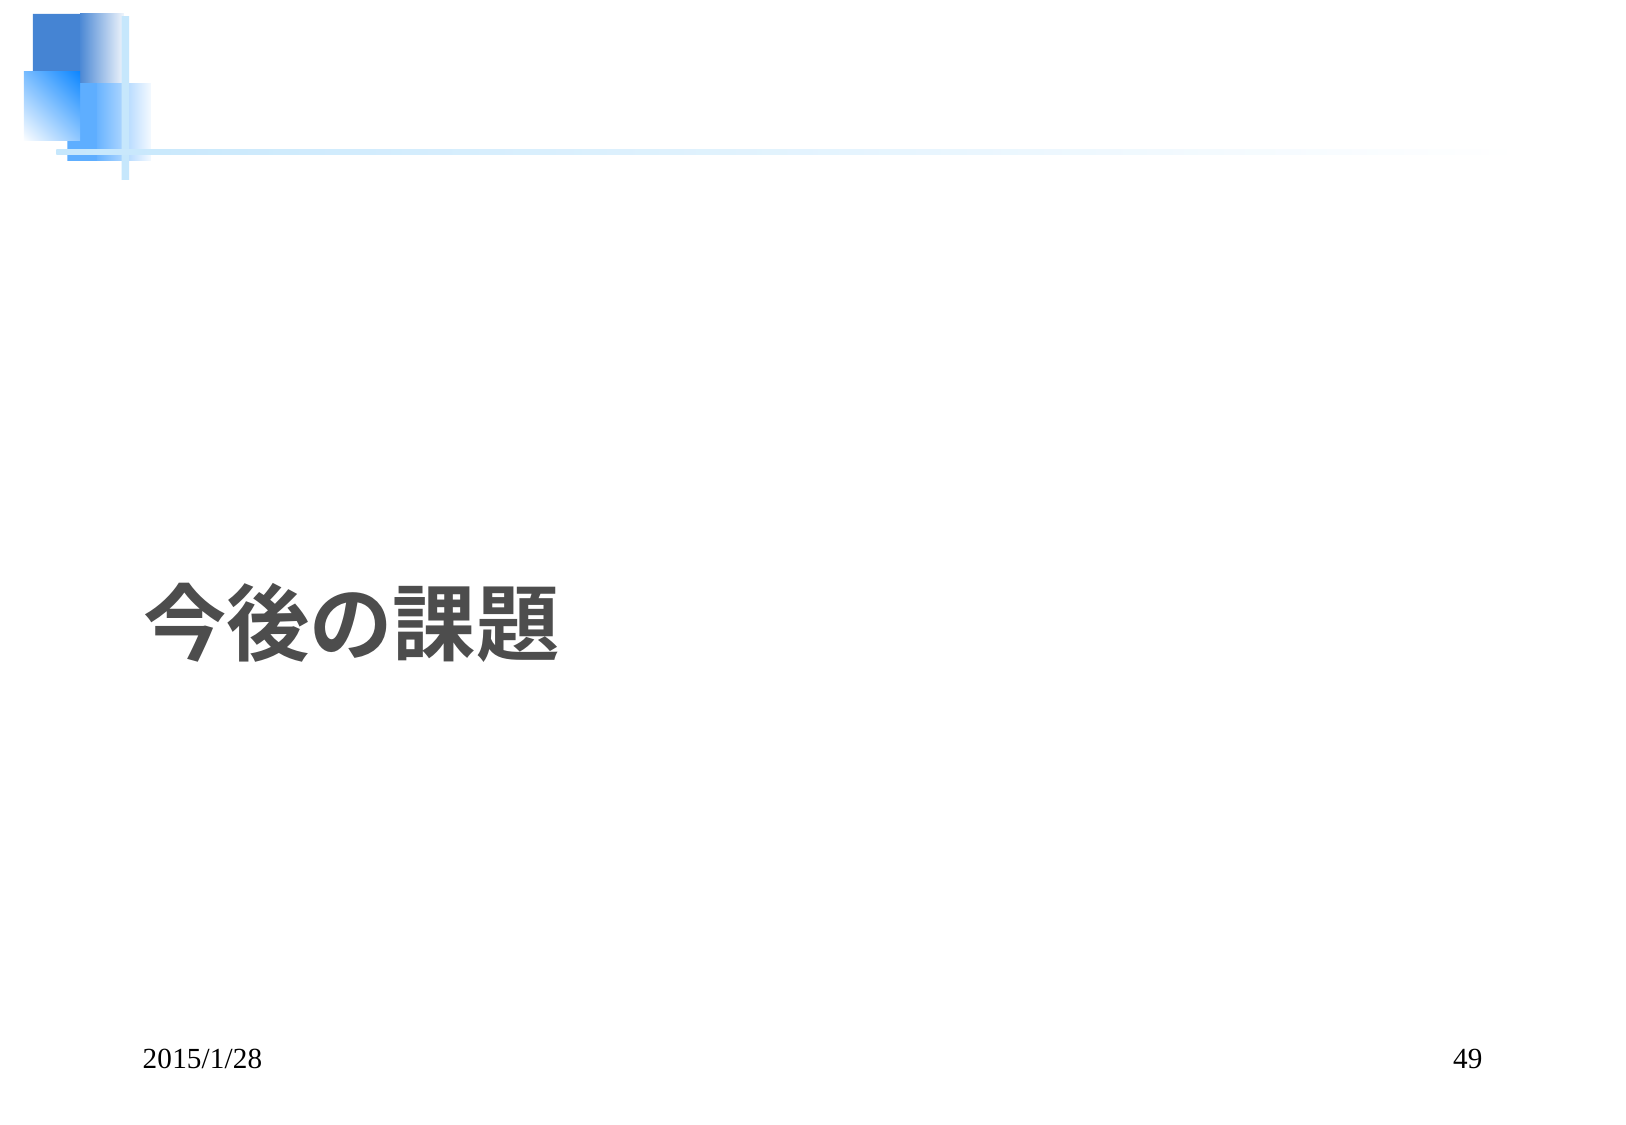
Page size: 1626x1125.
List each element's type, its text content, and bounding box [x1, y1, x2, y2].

slide_number 49 [1159, 1035, 1498, 1083]
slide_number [127, 1034, 467, 1083]
title 今後の課題 [128, 563, 1510, 787]
